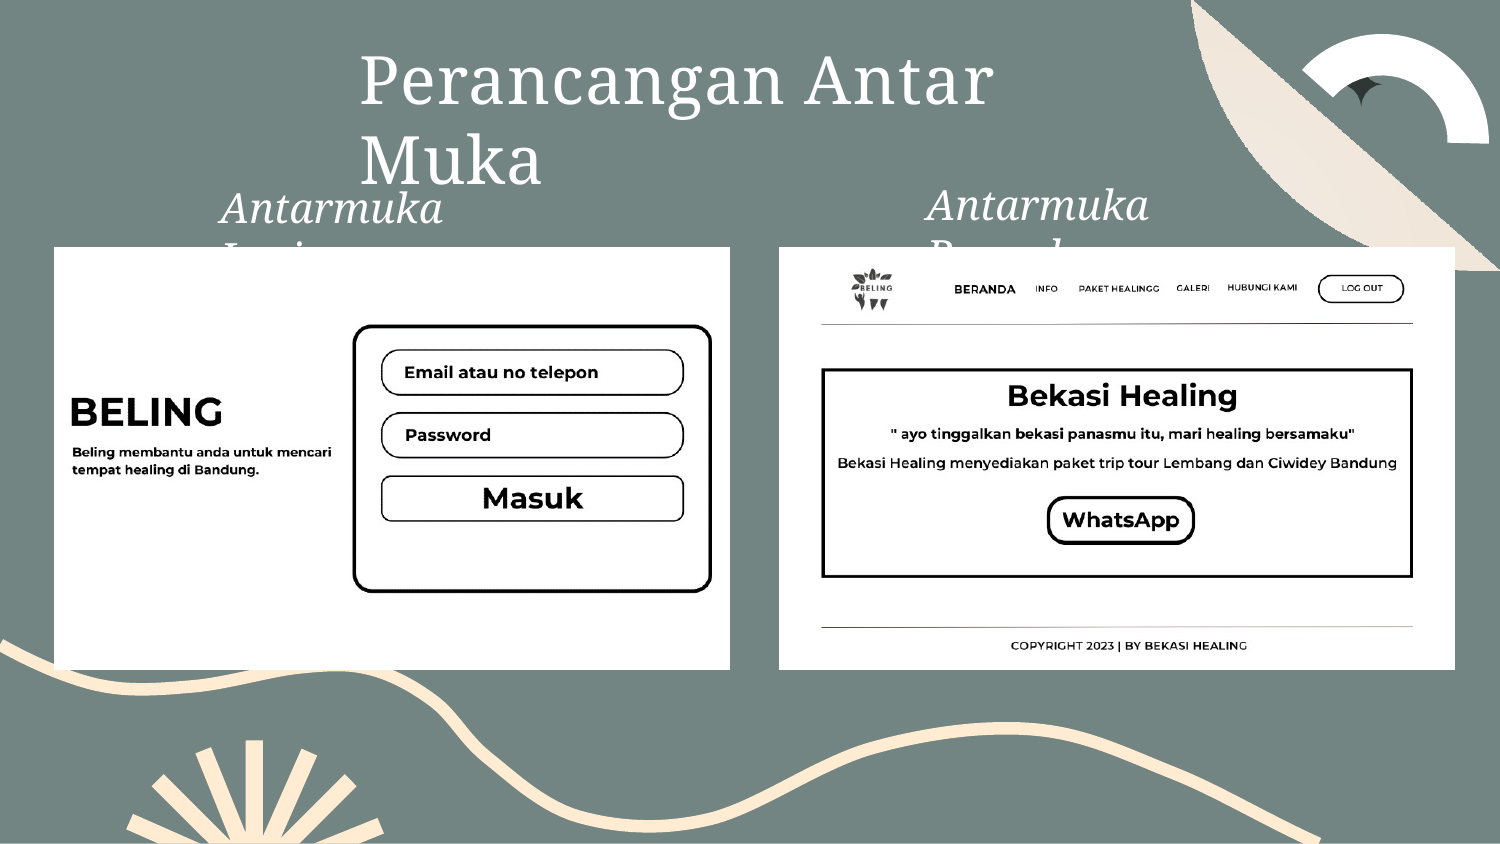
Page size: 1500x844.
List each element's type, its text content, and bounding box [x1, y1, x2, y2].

text_box Antarmuka Login [218, 179, 553, 246]
title Perancangan Antar Muka [357, 35, 1143, 198]
picture [779, 0, 1500, 670]
text_box Antarmuka Beranda [923, 176, 1311, 246]
picture [54, 247, 730, 670]
